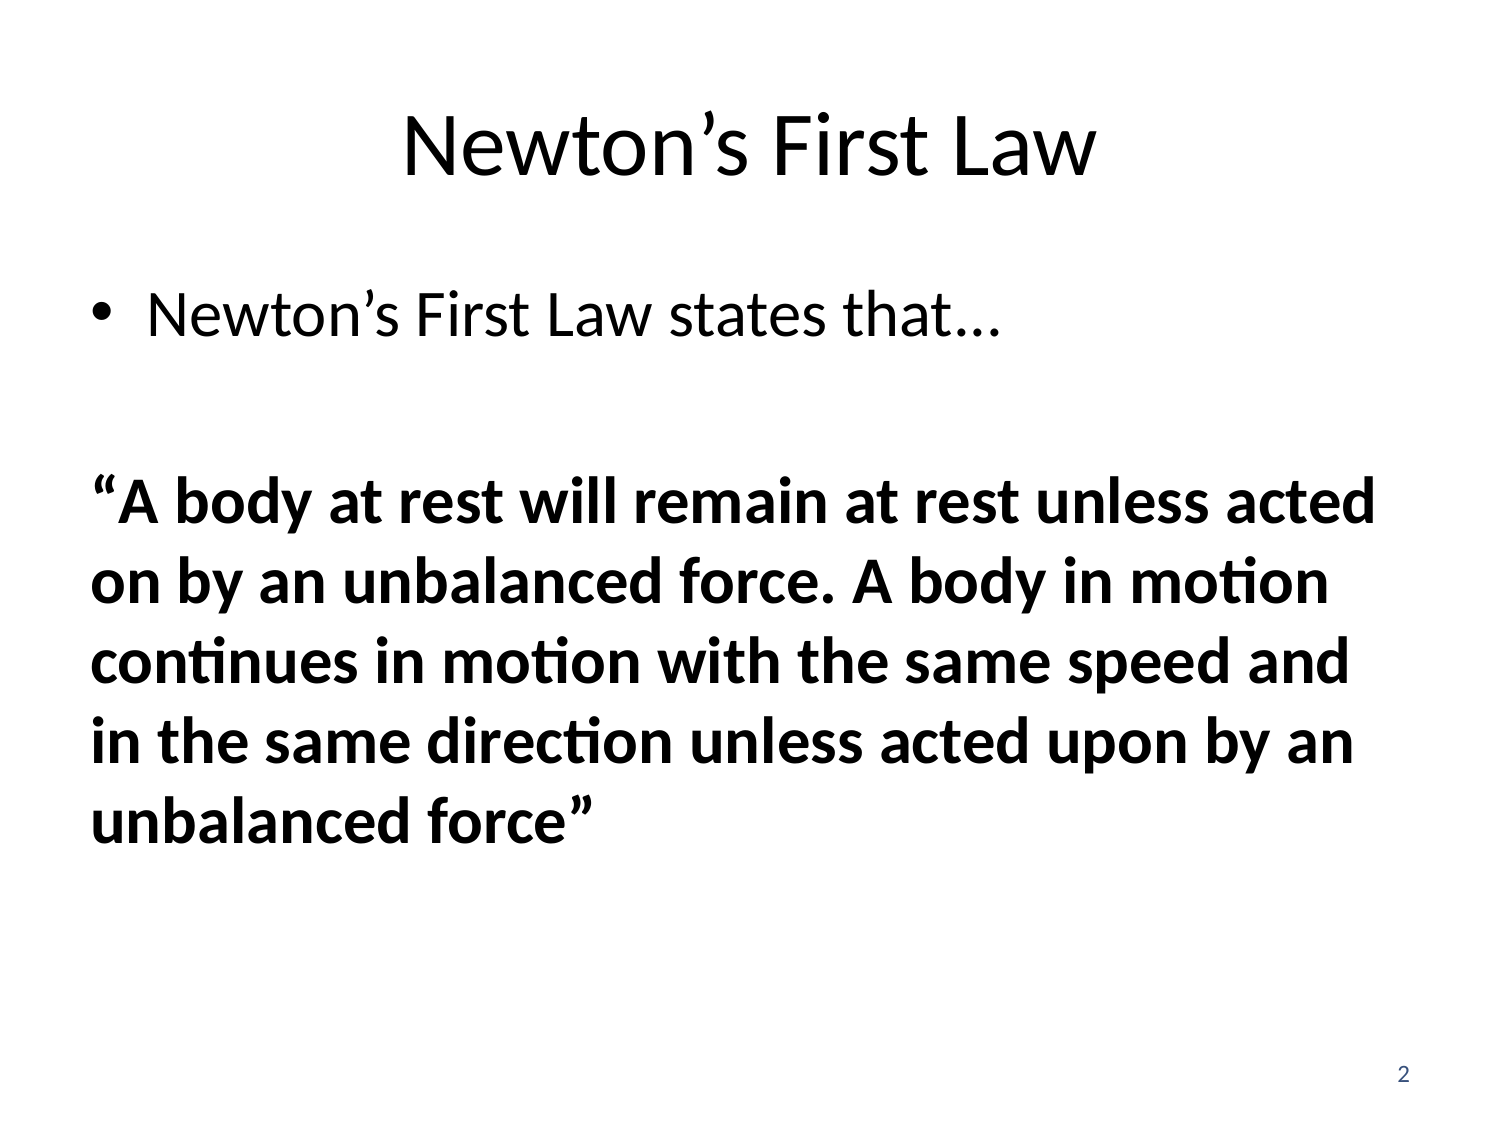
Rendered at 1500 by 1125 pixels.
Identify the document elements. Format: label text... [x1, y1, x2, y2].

list Newton’s First Law states that... “A body at rest will remain at rest unless acted on by an unbalanced force. A body in motion continues in motion with the same speed and in the same direction unless acted upon by an unbalanced force” [75, 262, 1425, 1005]
title Newton’s First Law [75, 45, 1425, 233]
slide_number 2 [1074, 1042, 1425, 1103]
